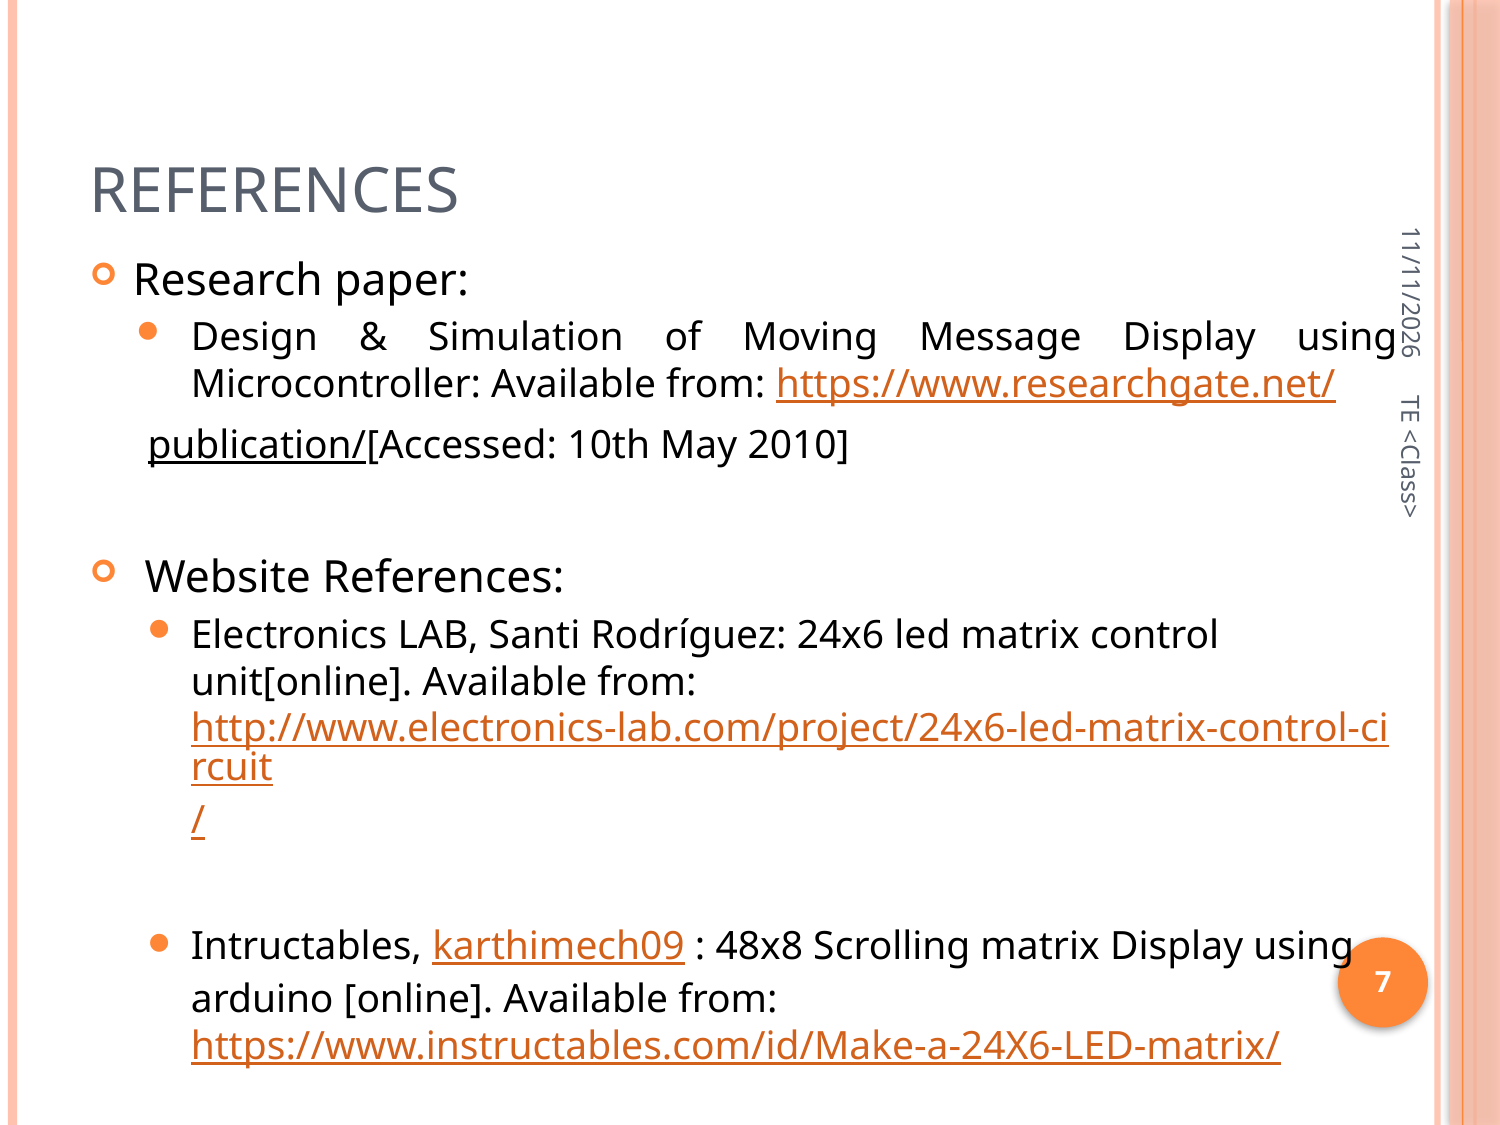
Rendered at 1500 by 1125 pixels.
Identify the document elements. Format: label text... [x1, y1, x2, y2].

list Research paper: Design & Simulation of Moving Message Display using Microcontroller: Available from: https://www.researchgate.net/ publication/[Accessed: 10th May 2010] Website References: Electronics LAB, Santi Rodríguez: 24x6 led matrix control unit[online]. Available from: http://www.electronics-lab.com/project/24x6-led-matrix-control-circuit/ Intructables, karthimech09 : 48x8 Scrolling matrix Display using arduino [online]. Available from: https://www.instructables.com/id/Make-a-24X6-LED-matrix/ [75, 243, 1413, 1043]
footer TE <Class> [1379, 380, 1440, 906]
slide_number 7 [1333, 940, 1434, 1027]
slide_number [1378, 43, 1442, 374]
title References [75, 45, 1300, 233]
